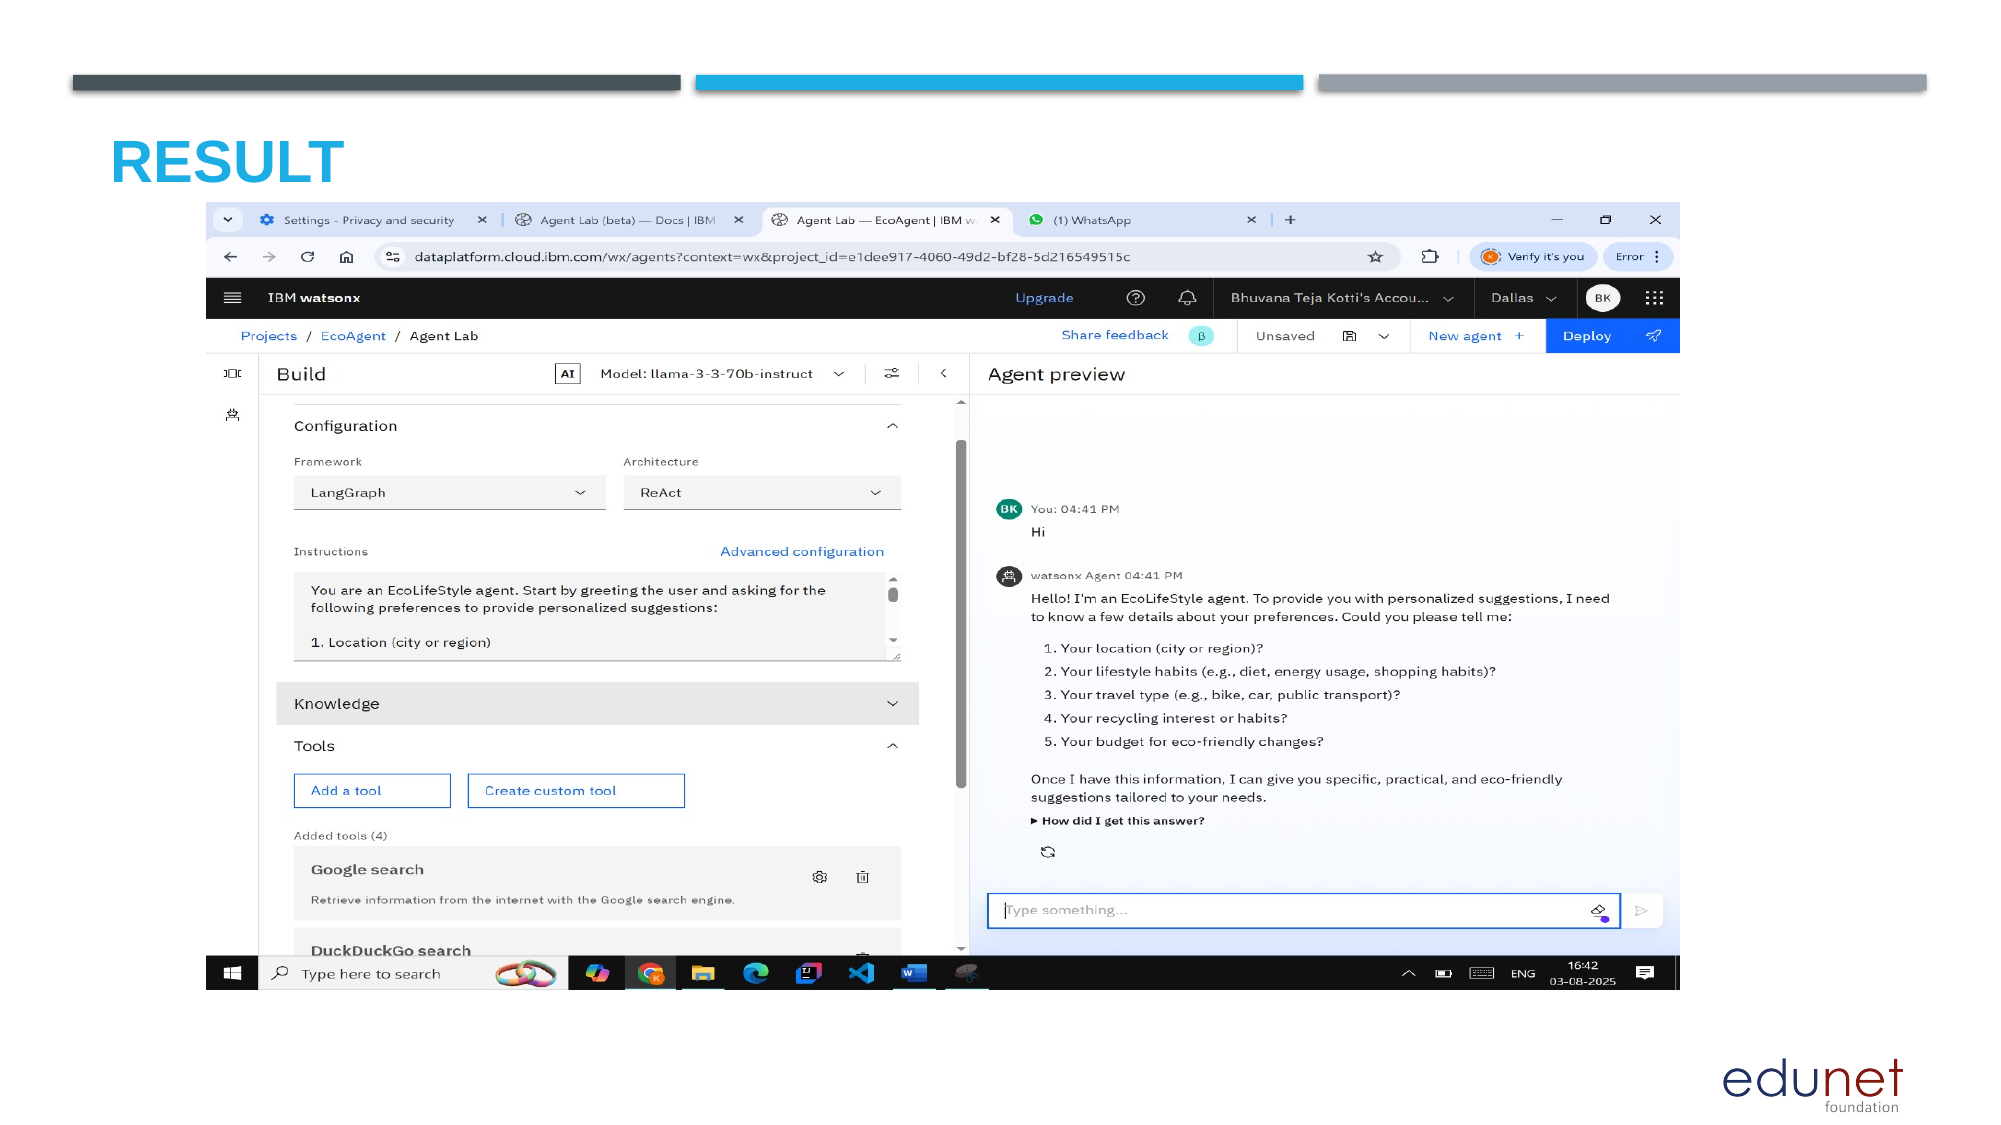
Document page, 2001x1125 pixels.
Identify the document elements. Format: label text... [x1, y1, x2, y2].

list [205, 201, 1681, 991]
title Result [95, 115, 1905, 203]
picture [1719, 1056, 1905, 1116]
